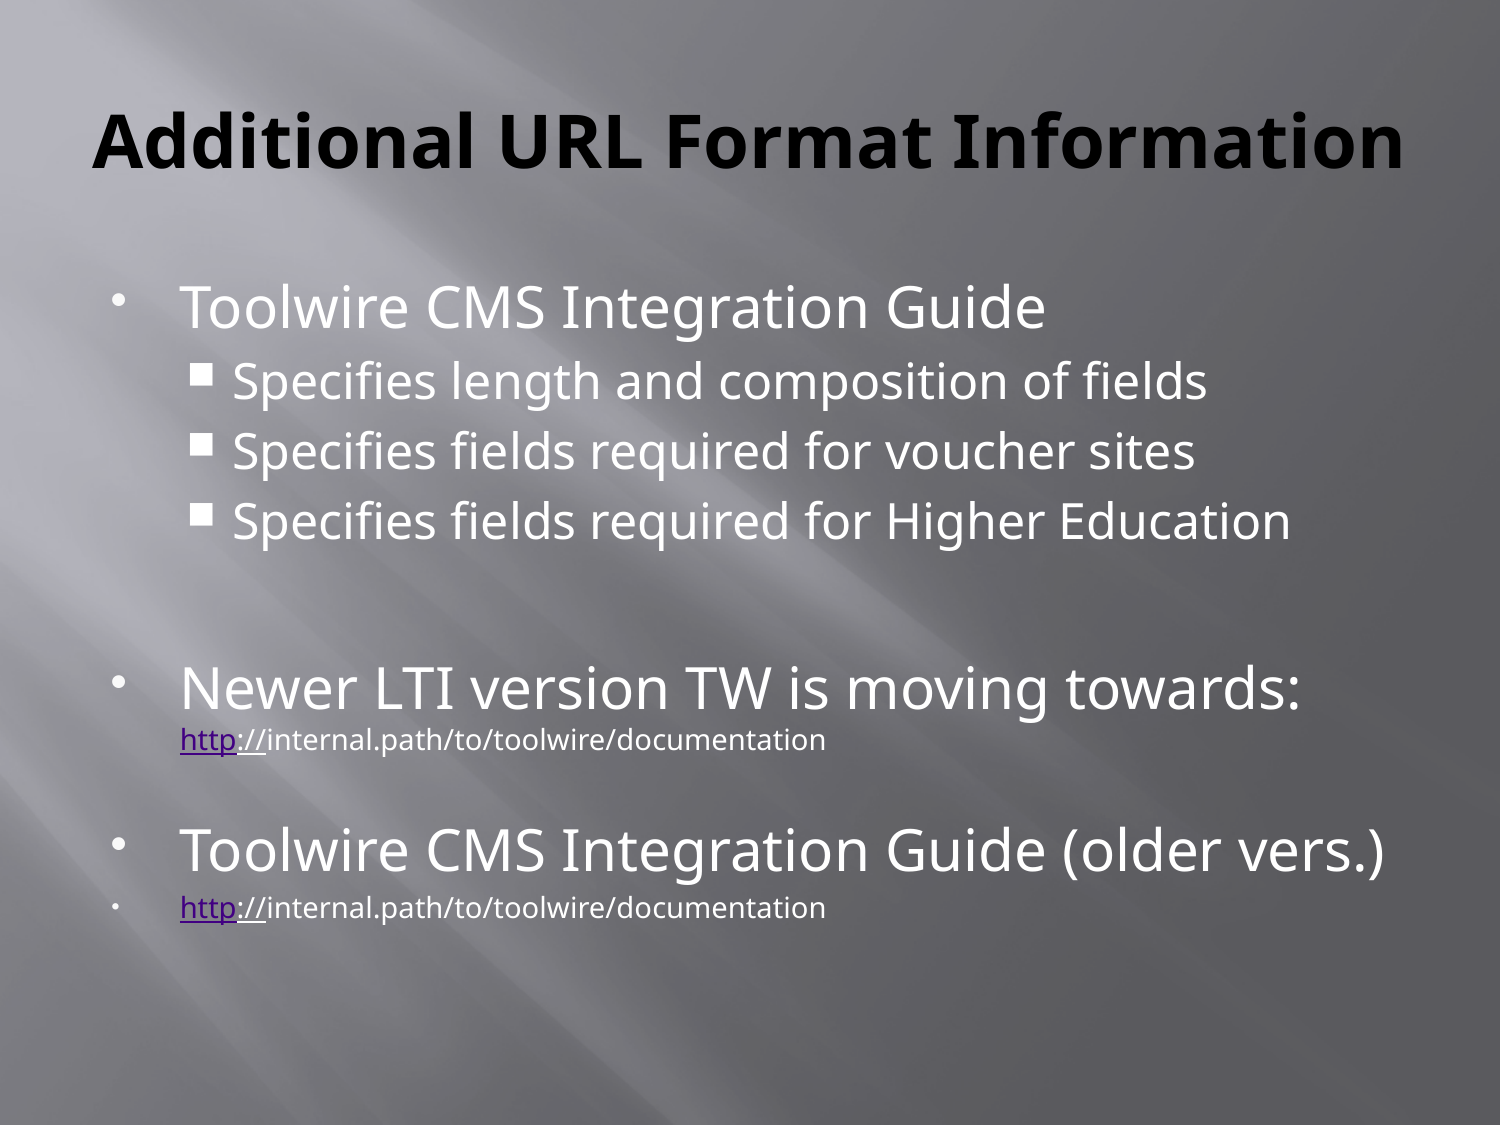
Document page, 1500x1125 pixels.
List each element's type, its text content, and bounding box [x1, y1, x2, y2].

title Additional URL Format Information [75, 45, 1425, 233]
list Toolwire CMS Integration Guide Specifies length and composition of fields Specifies fields required for voucher sites Specifies fields required for Higher Education Newer LTI version TW is moving towards: http://internal.path/to/toolwire/documentation Toolwire CMS Integration Guide (older vers.) http://internal.path/to/toolwire/documentation [75, 262, 1425, 1035]
